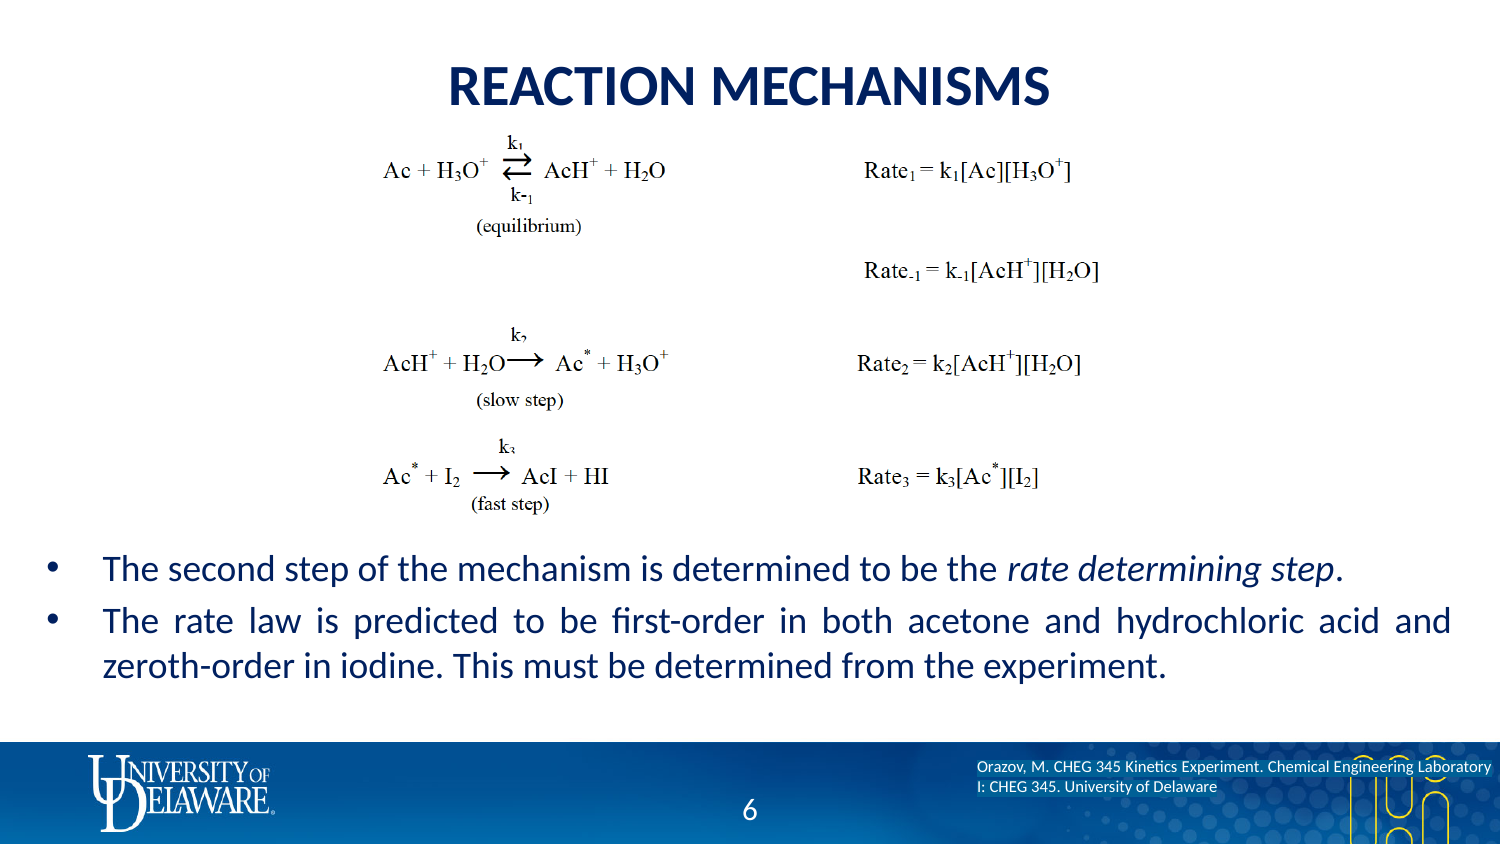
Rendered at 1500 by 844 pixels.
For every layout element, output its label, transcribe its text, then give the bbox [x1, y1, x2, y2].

text_box Orazov, M. CHEG 345 Kinetics Experiment. Chemical Engineering Laboratory I: CHEG 345. University of Delaware [962, 748, 1500, 804]
picture [0, 0, 1500, 844]
slide_number 5 [575, 782, 925, 828]
list The second step of the mechanism is determined to be the rate determining step. The rate law is predicted to be first-order in both acetone and hydrochloric acid and zeroth-order in iodine. This must be determined from the experiment. [31, 168, 1469, 721]
title REACTION MECHANISMS [75, 21, 1425, 144]
